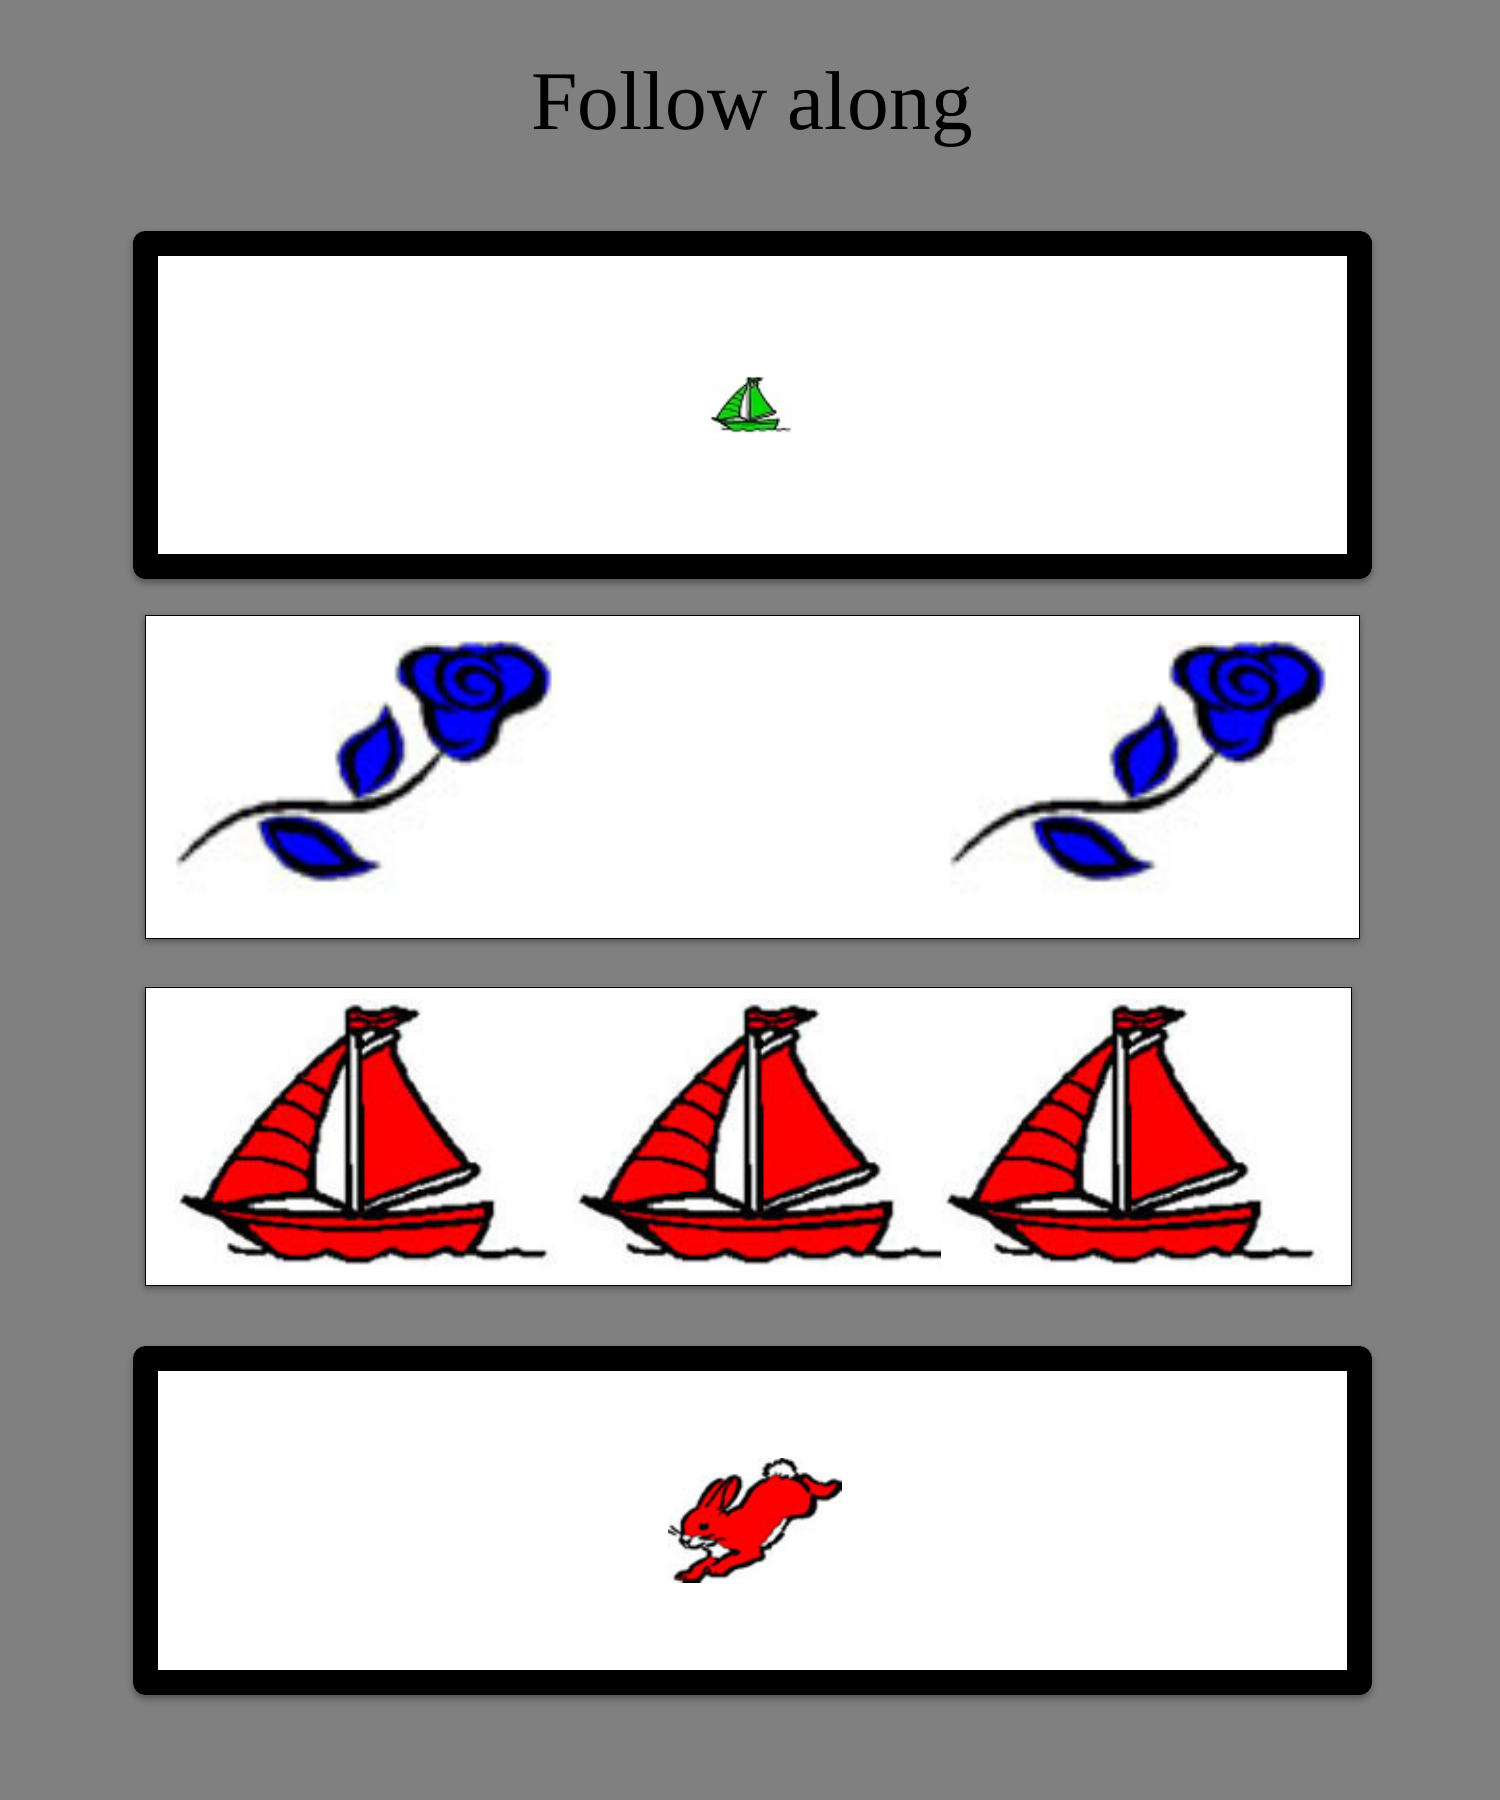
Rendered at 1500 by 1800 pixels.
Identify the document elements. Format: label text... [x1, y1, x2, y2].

text_box Follow along [170, 39, 1335, 155]
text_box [145, 614, 1360, 939]
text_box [145, 242, 1360, 567]
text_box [145, 1358, 1360, 1683]
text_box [145, 986, 1352, 1286]
picture [0, 0, 1500, 1800]
